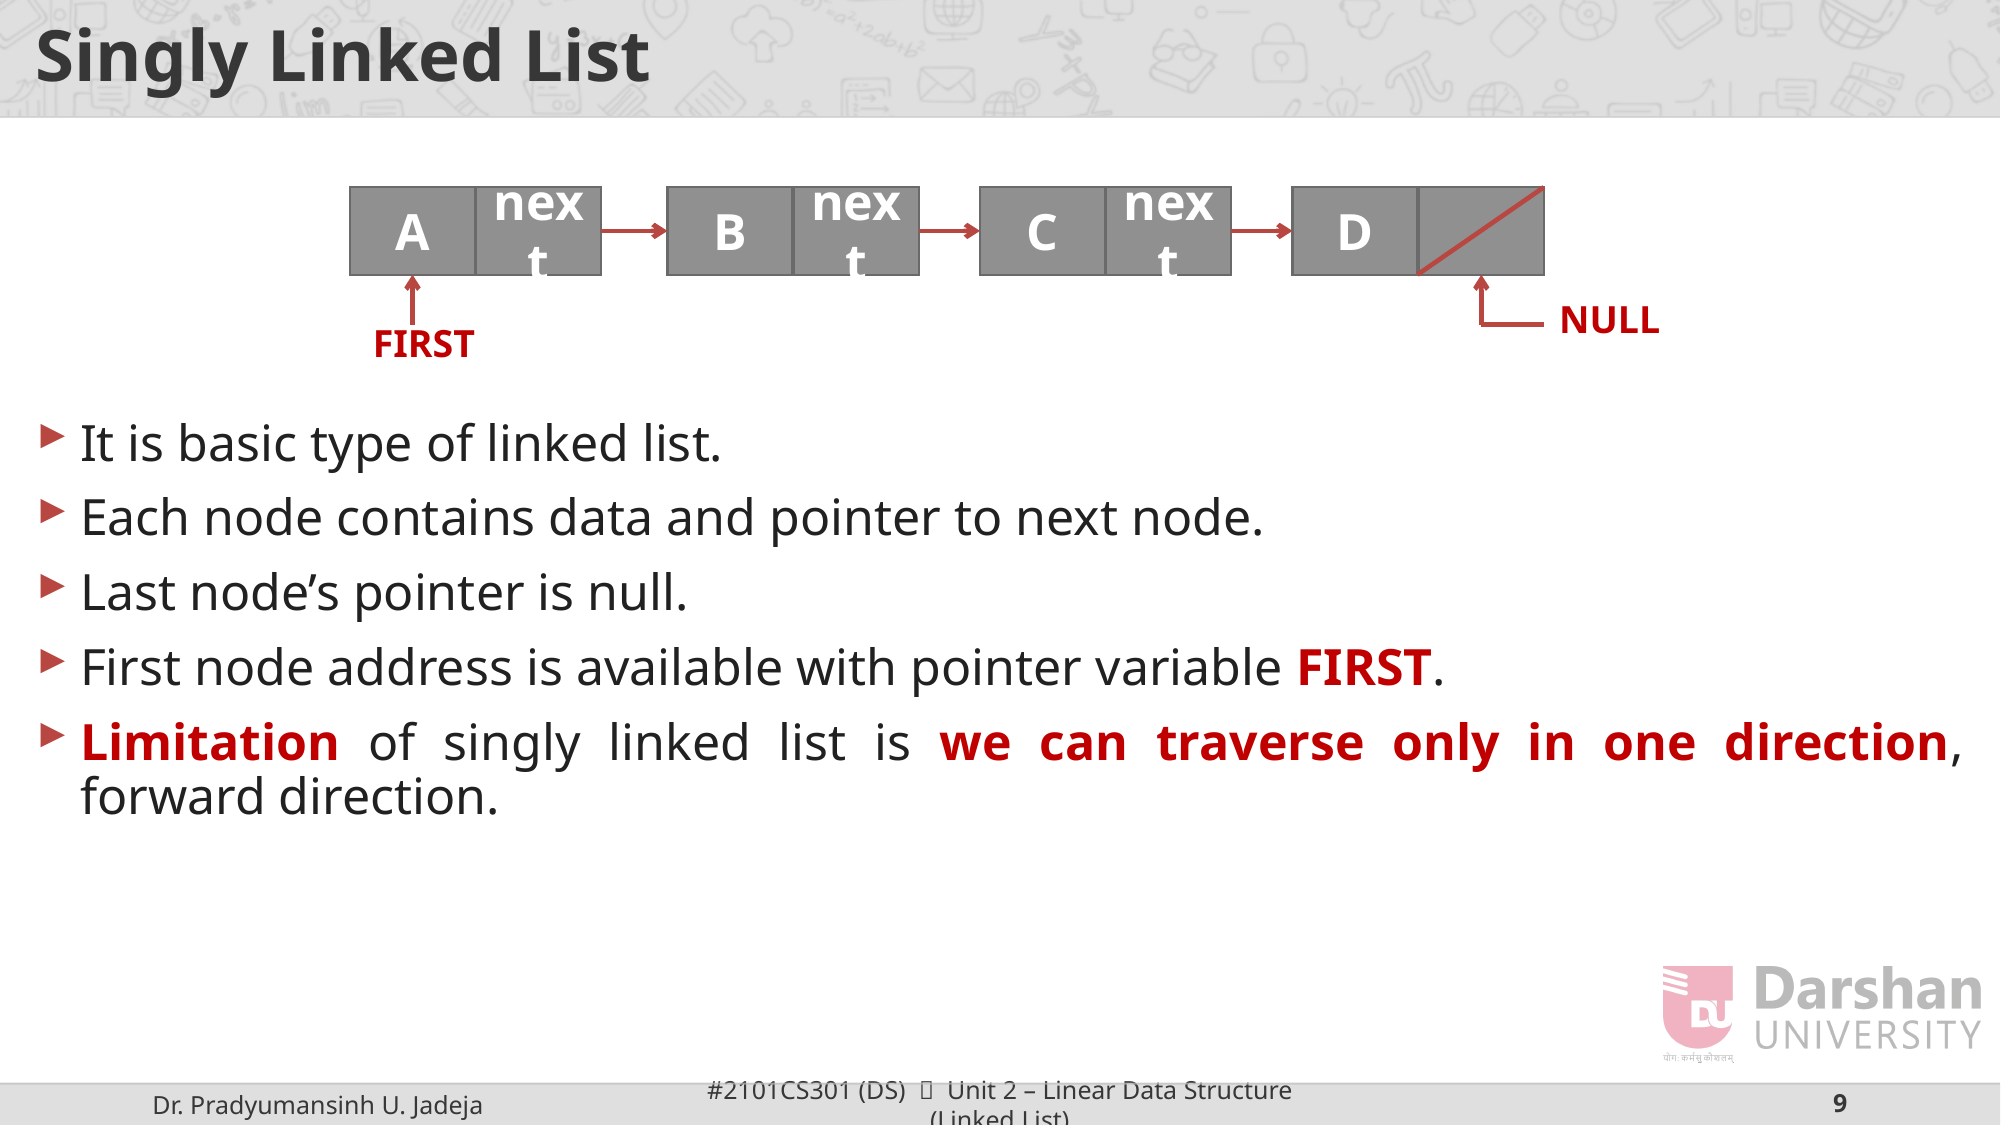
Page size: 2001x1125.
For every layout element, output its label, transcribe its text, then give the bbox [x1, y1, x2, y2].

title Singly Linked List [0, 0, 2000, 117]
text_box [979, 187, 1232, 275]
text_box FIRST [358, 312, 490, 372]
text_box LAST [1663, 966, 1981, 1063]
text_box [349, 187, 602, 275]
list It is basic type of linked list. Each node contains data and pointer to next node. Last node’s pointer is null. First node address is available with pointer variable FIRST. Limitation of singly linked list is we can traverse only in one direction, forward direction. [21, 410, 1979, 1059]
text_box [1292, 187, 1417, 275]
text_box NULL [1544, 289, 1685, 349]
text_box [1417, 187, 1544, 275]
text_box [667, 187, 919, 275]
